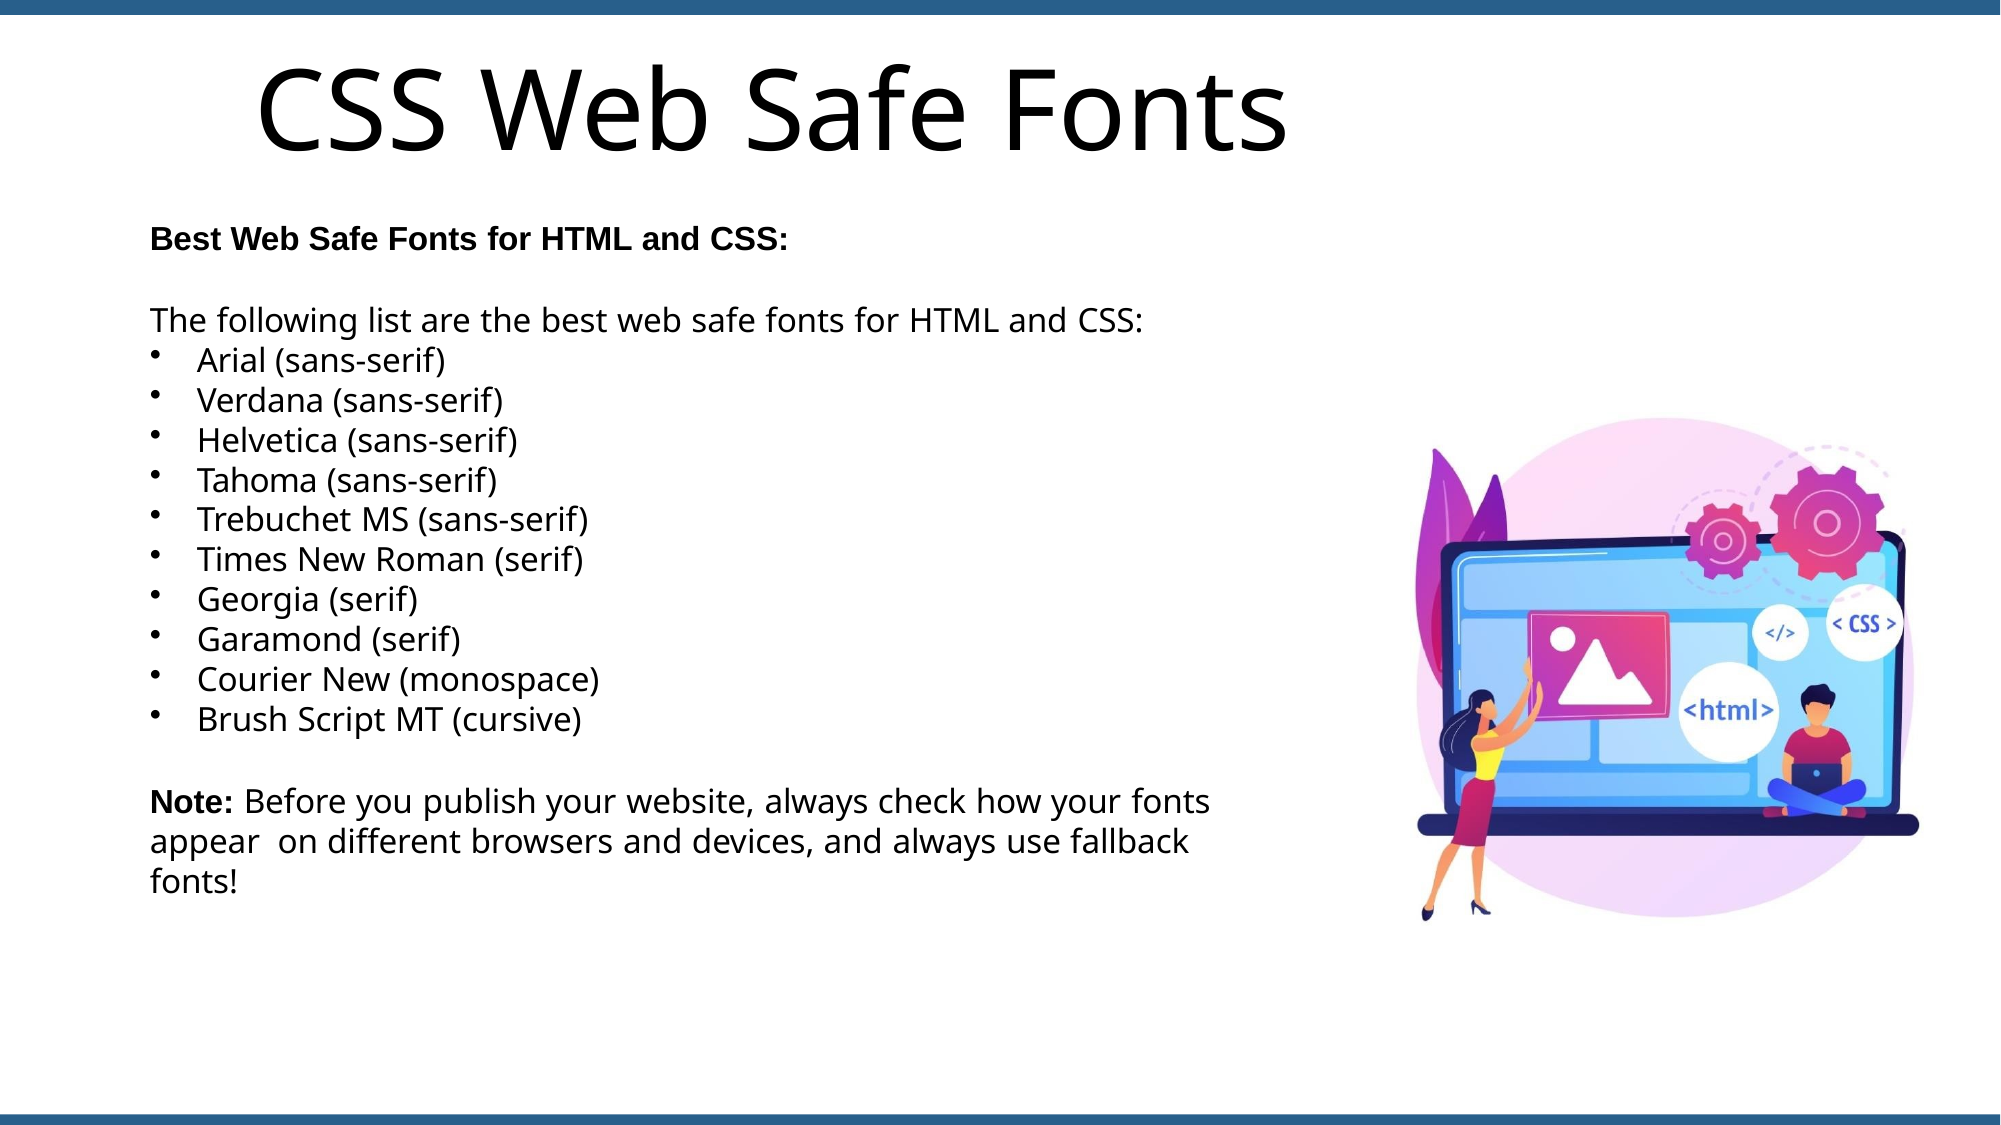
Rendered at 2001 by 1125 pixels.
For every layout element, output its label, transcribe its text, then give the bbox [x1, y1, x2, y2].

title CSS Web Safe Fonts [252, 35, 1324, 226]
text_box Best Web Safe Fonts for HTML and CSS: The following list are the best web safe fonts for HTML and CSS: Arial (sans-serif) Verdana (sans-serif) Helvetica (sans-serif) Tahoma (sans-serif) Trebuchet MS (sans-serif) Times New Roman (serif) Georgia (serif) Garamond (serif) Courier New (monospace) Brush Script MT (cursive) Note: Before you publish your website, always check how your fonts appear on different browsers and devices, and always use fallback fonts! [147, 215, 1274, 901]
picture [1410, 412, 1924, 927]
